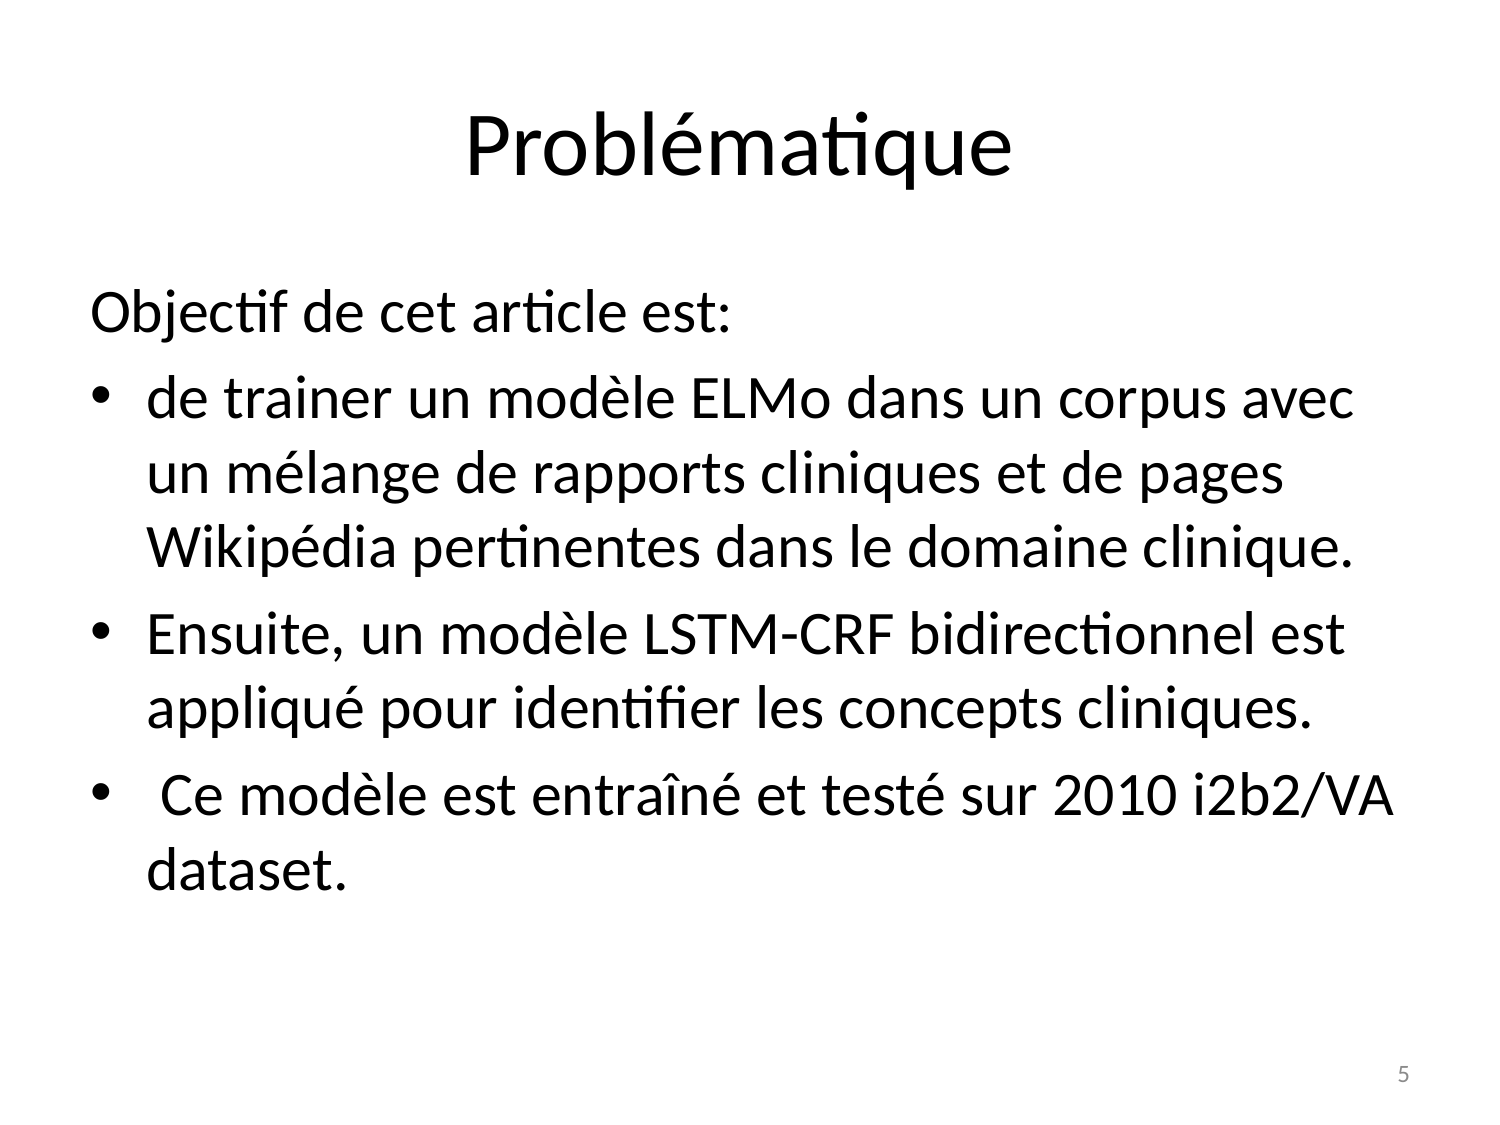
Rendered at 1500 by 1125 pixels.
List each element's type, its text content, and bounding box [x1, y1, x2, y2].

title Problématique [75, 45, 1425, 233]
slide_number 5 [1074, 1042, 1425, 1103]
list Objectif de cet article est: de trainer un modèle ELMo dans un corpus avec un mélange de rapports cliniques et de pages Wikipédia pertinentes dans le domaine clinique. Ensuite, un modèle LSTM-CRF bidirectionnel est appliqué pour identifier les concepts cliniques. Ce modèle est entraîné et testé sur 2010 i2b2/VA dataset. [75, 262, 1425, 1005]
